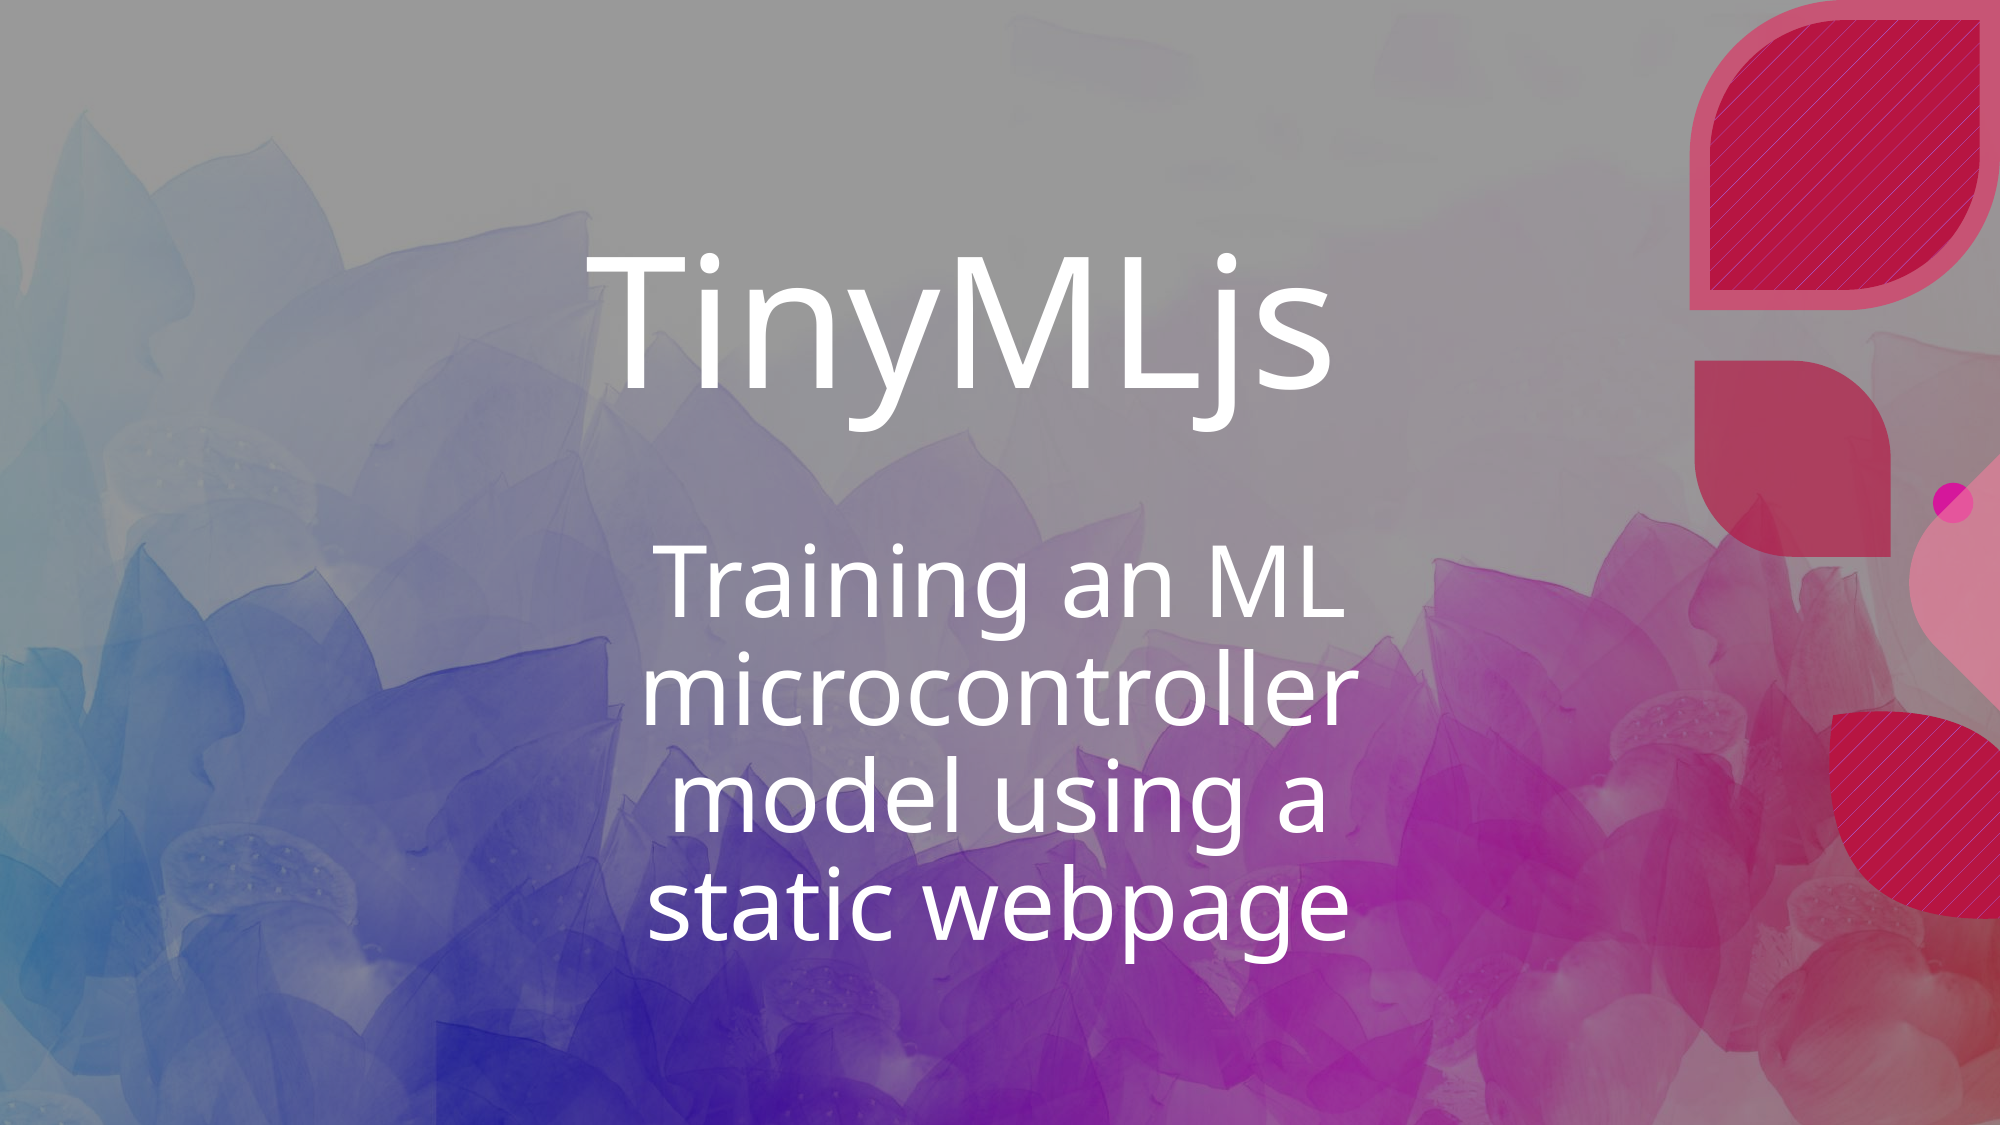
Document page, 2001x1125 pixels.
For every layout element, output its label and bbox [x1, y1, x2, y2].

text_box [1689, 0, 2000, 919]
picture [0, 0, 2000, 1125]
